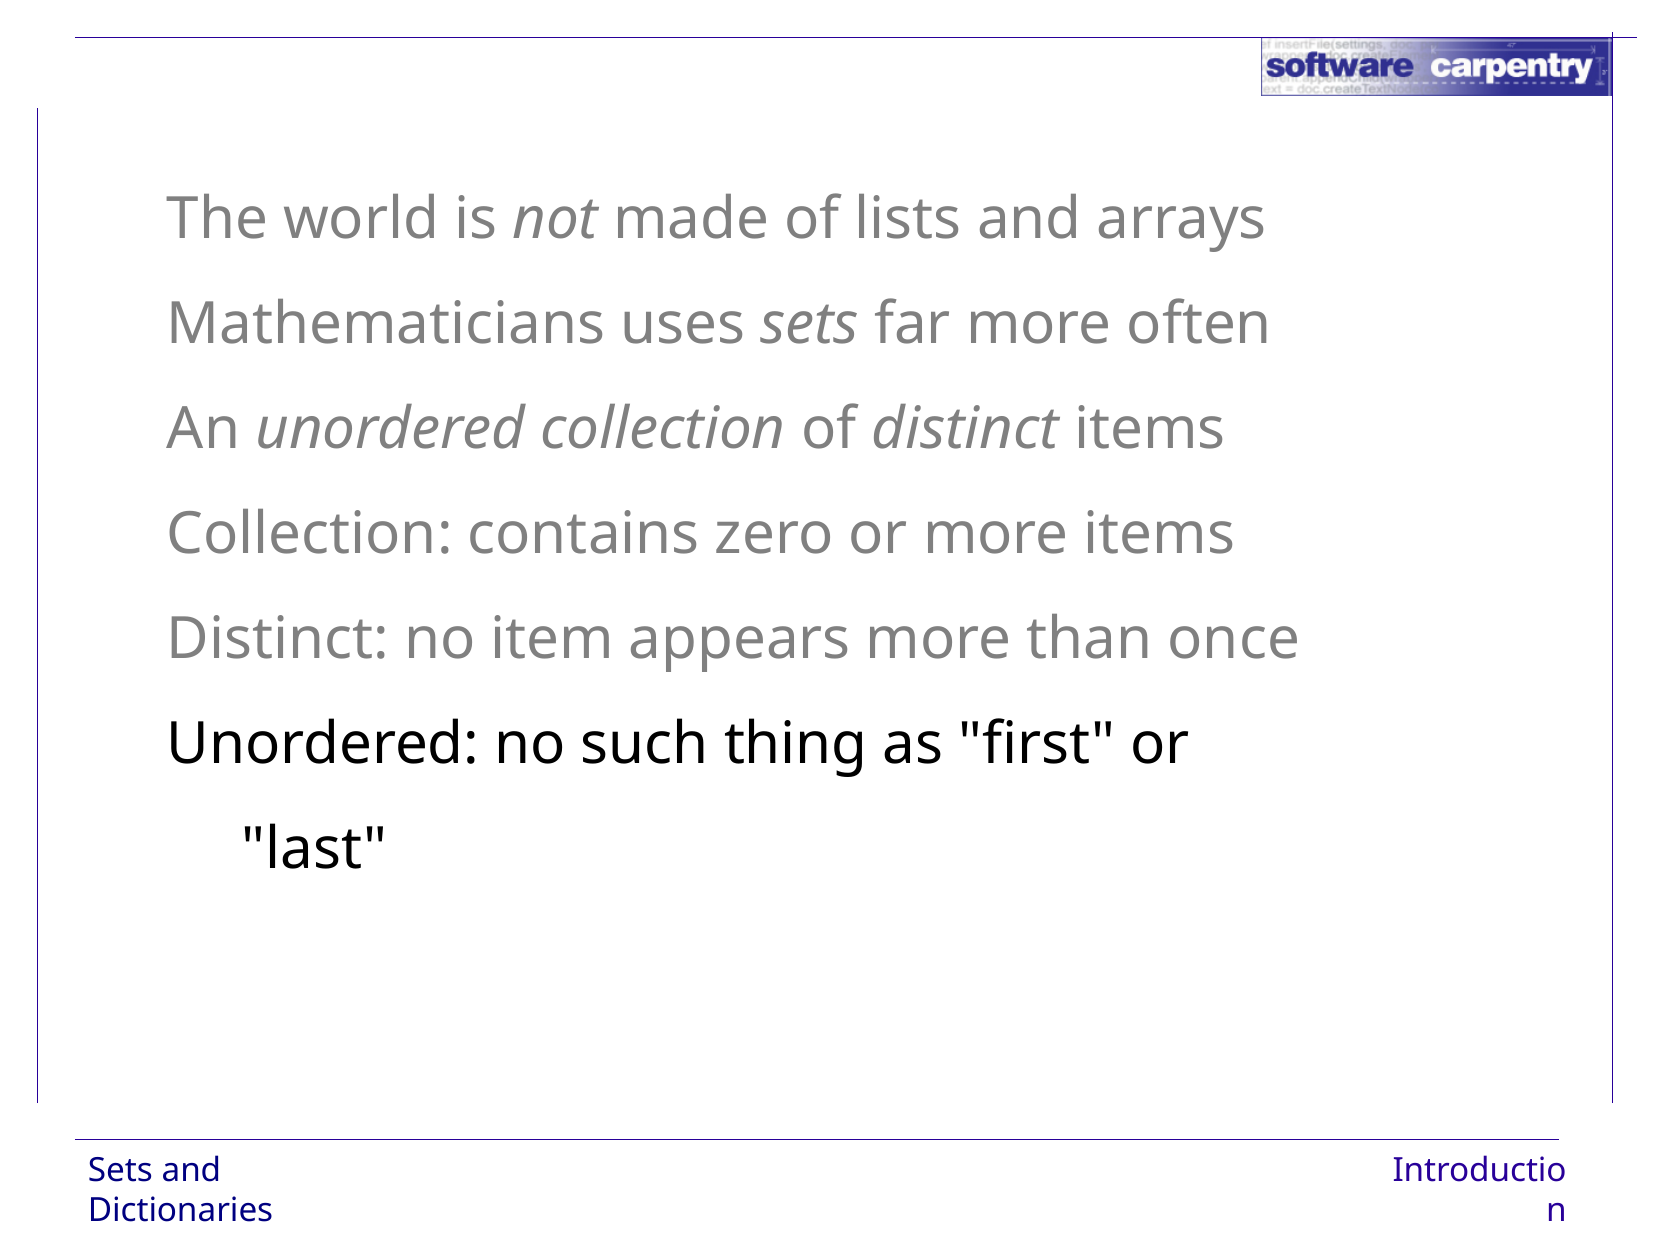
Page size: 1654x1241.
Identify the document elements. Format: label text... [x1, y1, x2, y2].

text_box The world is not made of lists and arrays Mathematicians uses sets far more often An unordered collection of distinct items Collection: contains zero or more items Distinct: no item appears more than once Unordered: no such thing as "first" or "last" [151, 138, 1328, 888]
picture [1261, 38, 1612, 96]
